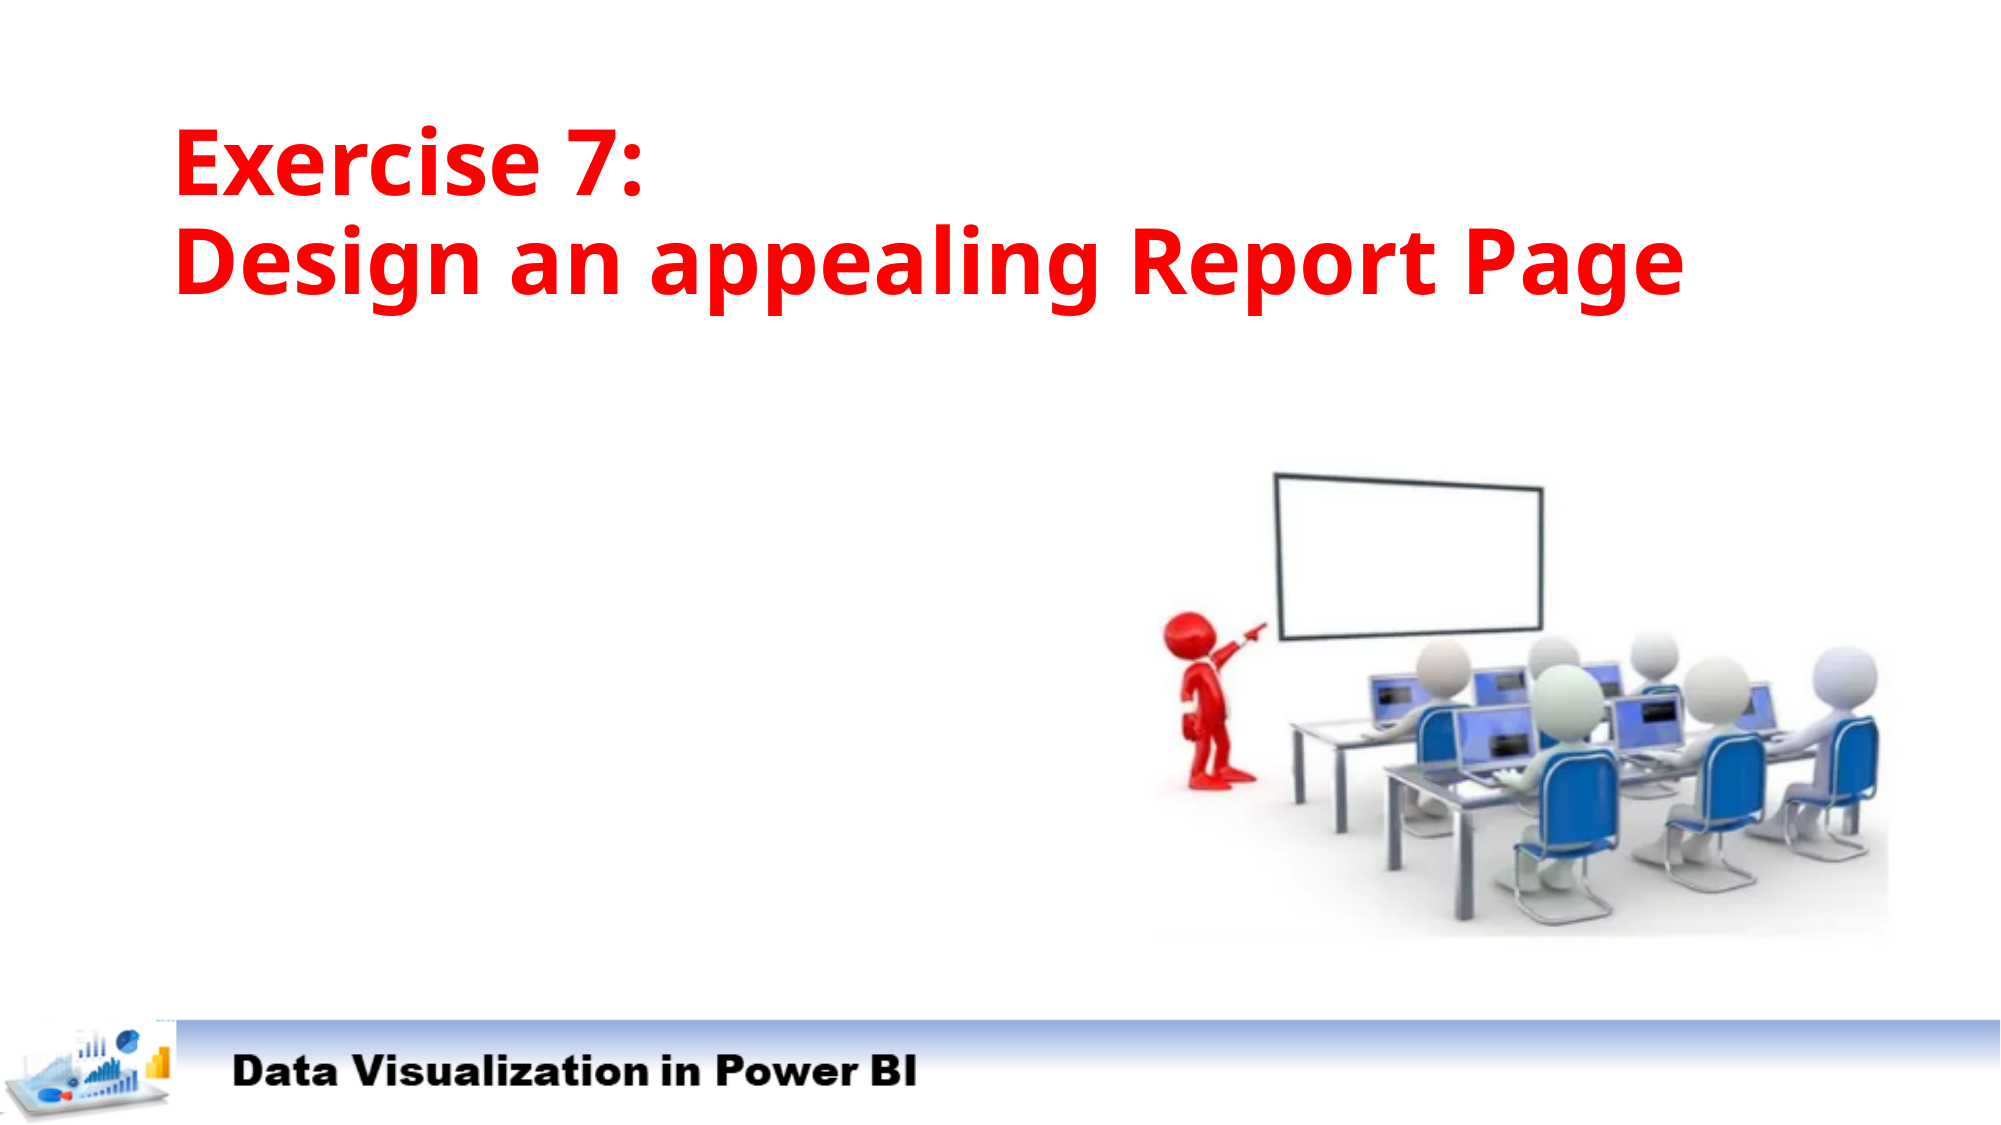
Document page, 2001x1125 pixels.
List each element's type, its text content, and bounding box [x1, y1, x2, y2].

text_box Exercise 7: Design an appealing Report Page [156, 108, 1844, 455]
picture [0, 0, 2001, 1125]
